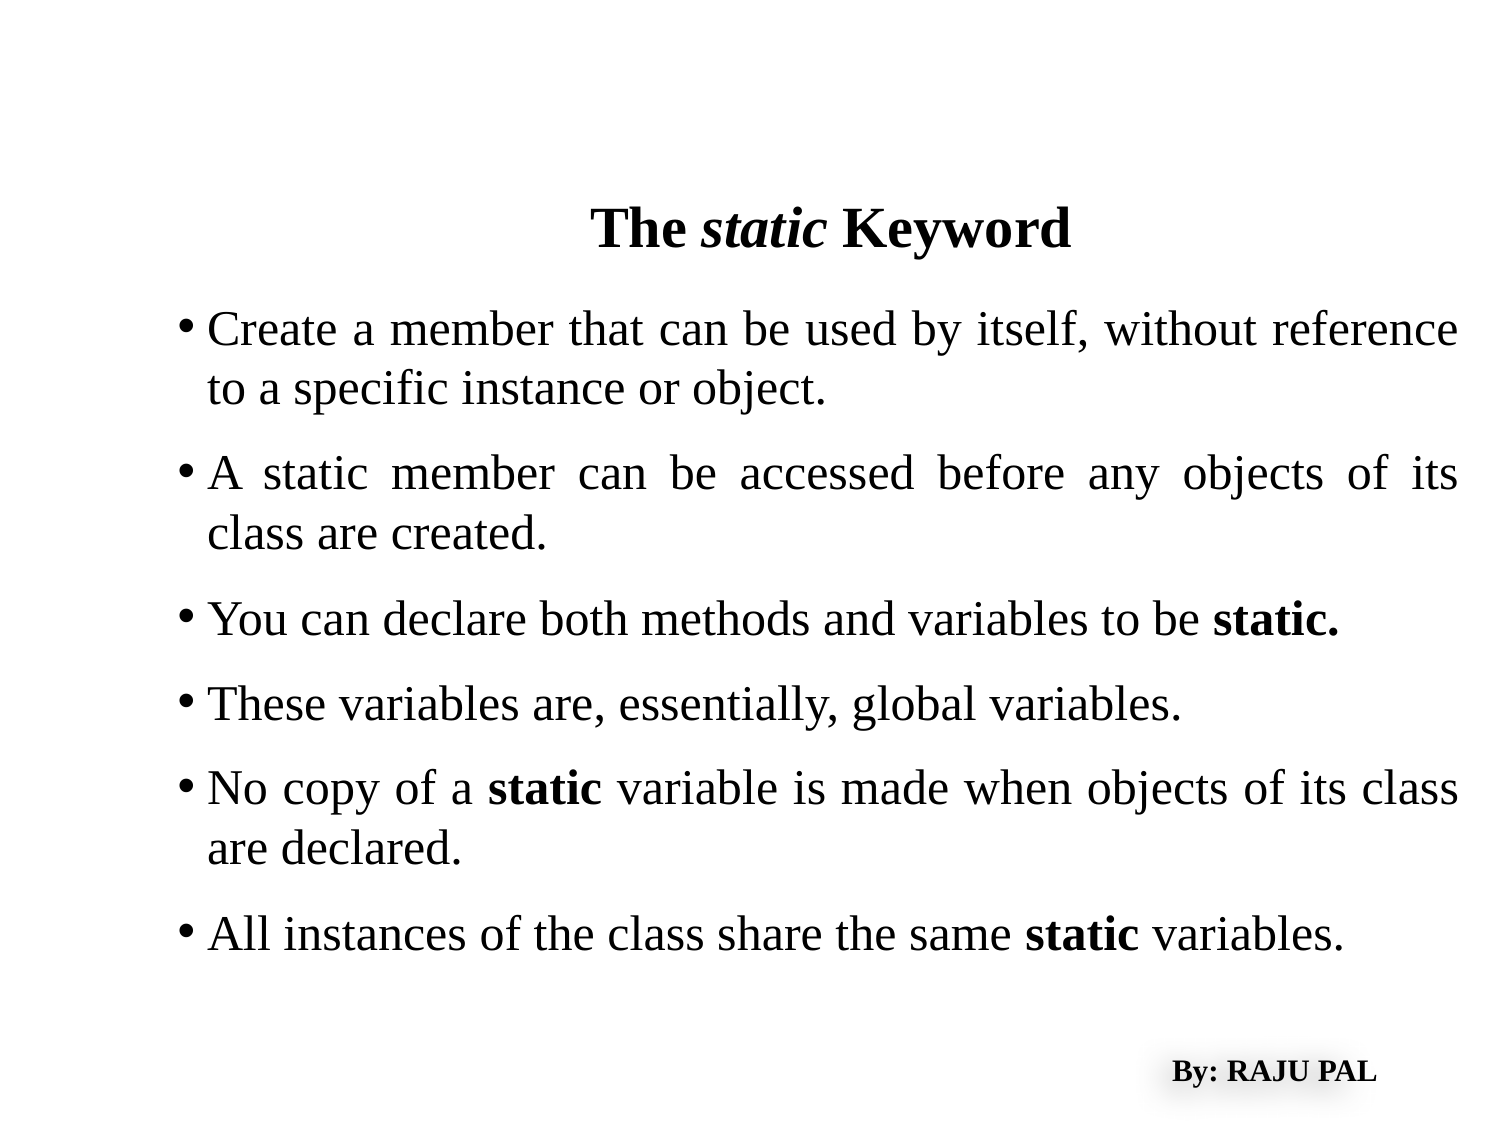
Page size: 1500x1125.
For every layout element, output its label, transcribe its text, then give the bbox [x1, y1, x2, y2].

text_box The static Keyword [249, 174, 1413, 263]
text_box Create a member that can be used by itself, without reference to a specific instance or object. A static member can be accessed before any objects of its class are created. You can declare both methods and variables to be static. These variables are, essentially, global variables. No copy of a static variable is made when objects of its class are declared. All instances of the class share the same static variables. [162, 287, 1475, 1088]
